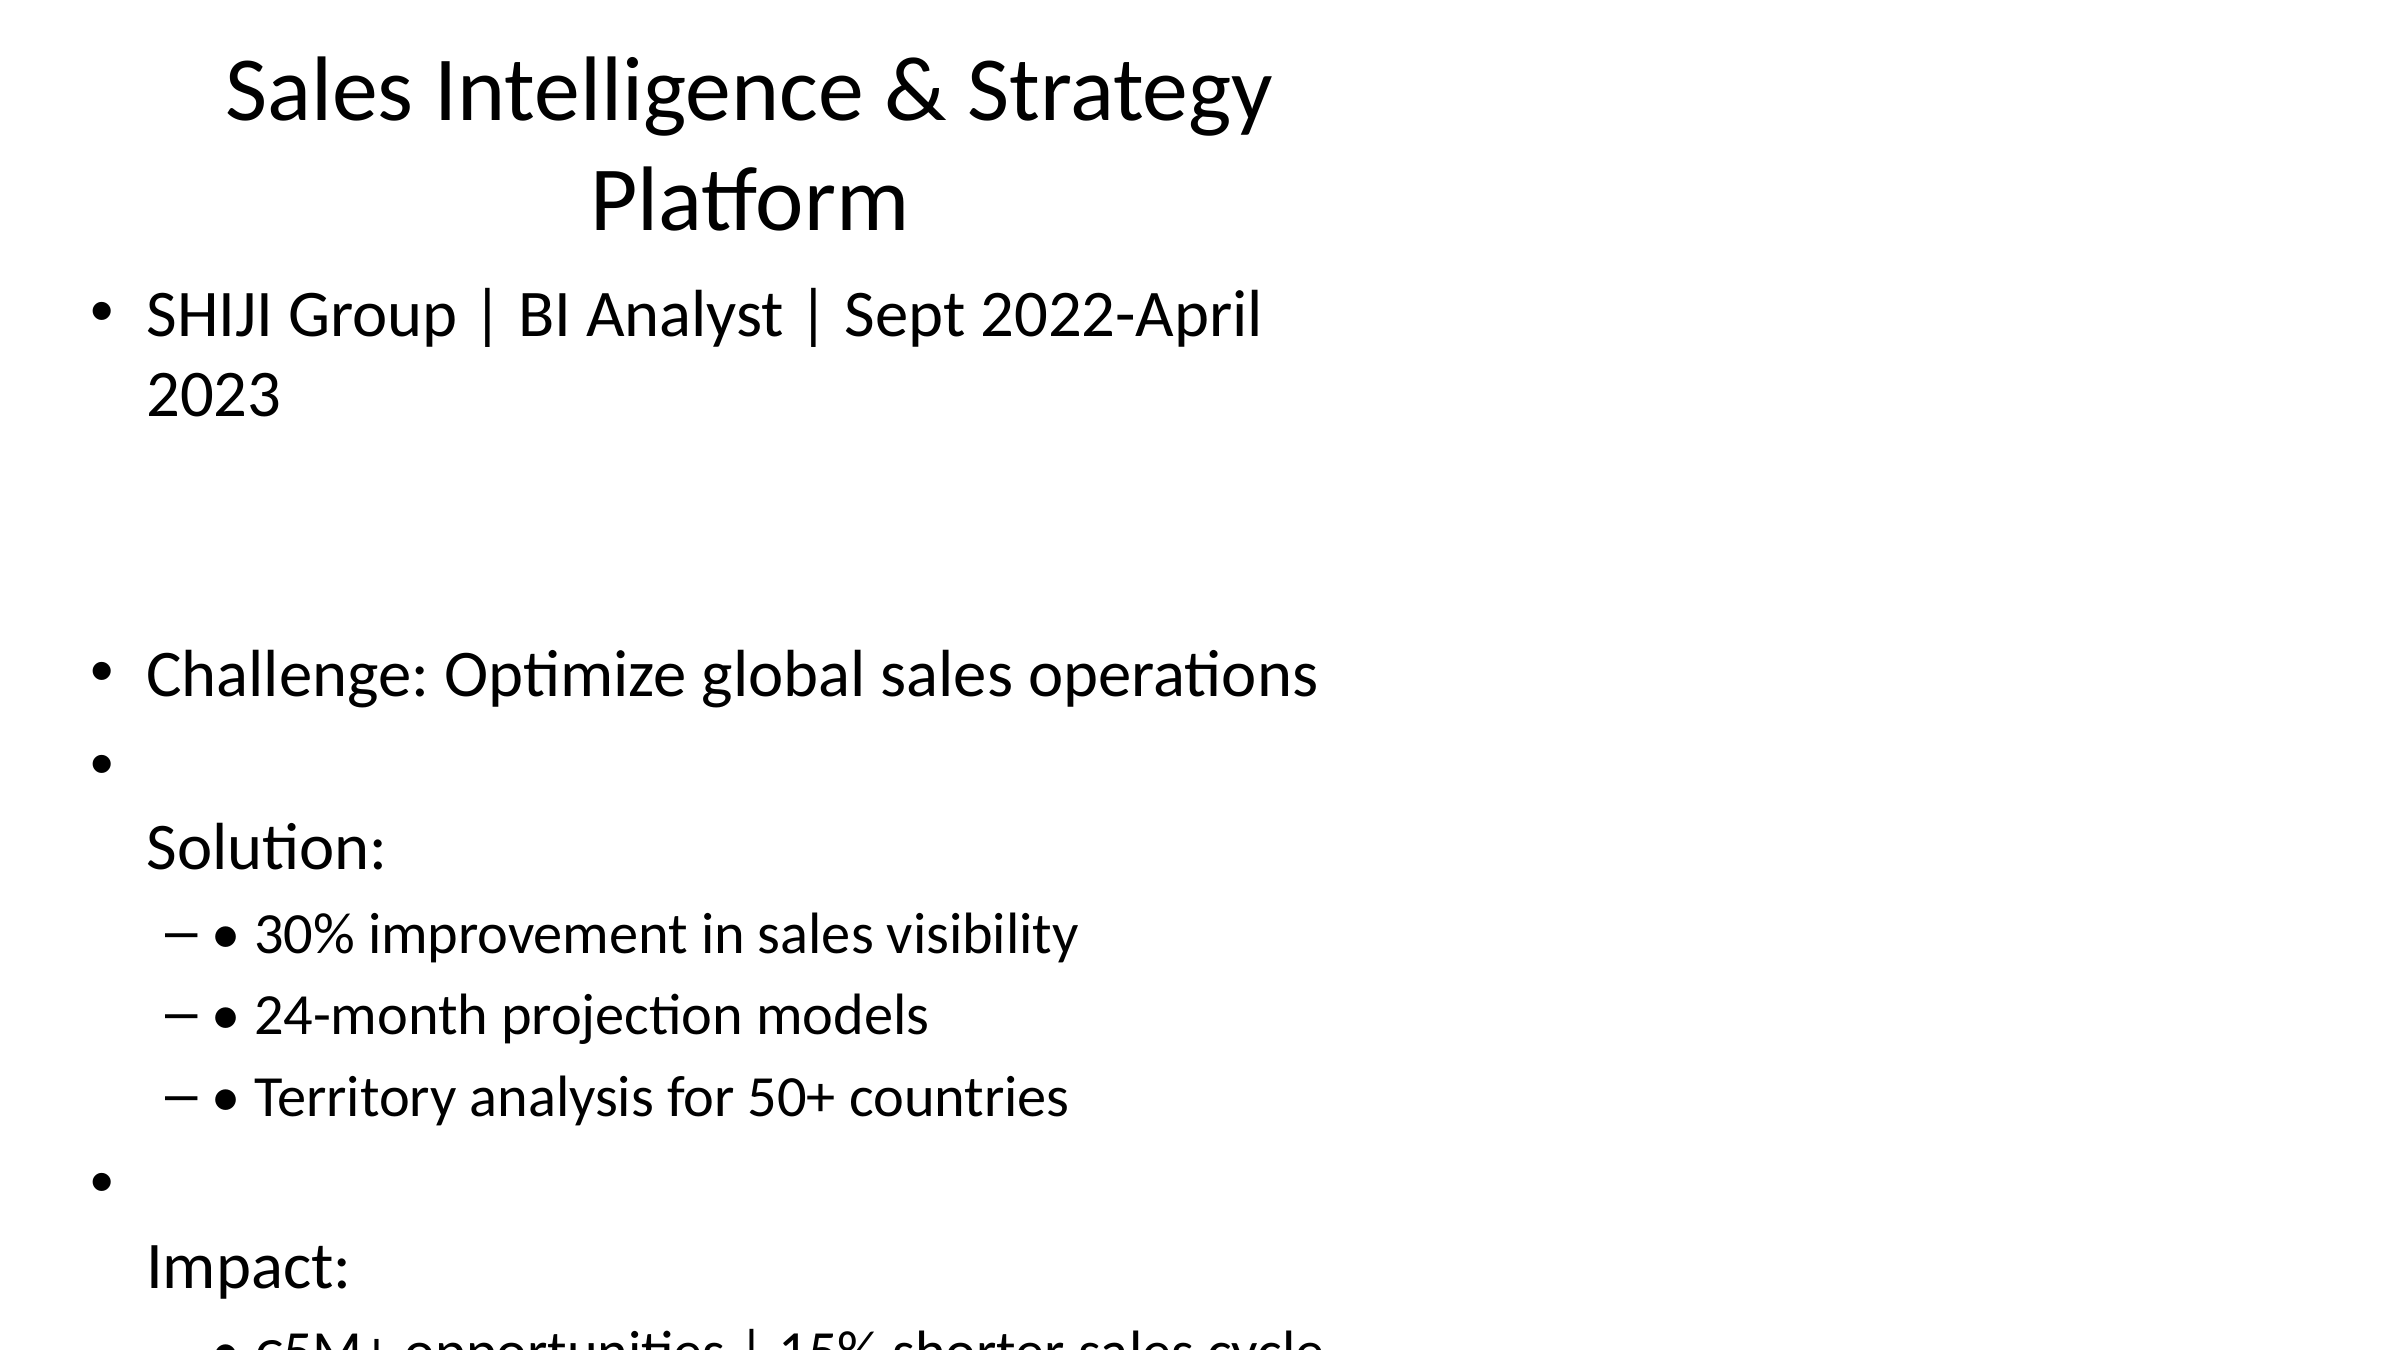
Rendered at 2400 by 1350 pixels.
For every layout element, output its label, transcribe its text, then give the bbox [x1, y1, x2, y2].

title Sales Intelligence & Strategy Platform [75, 45, 1425, 233]
list SHIJI Group | BI Analyst | Sept 2022-April 2023 Challenge: Optimize global sales operations Solution: • 30% improvement in sales visibility • 24-month projection models • Territory analysis for 50+ countries Impact: • €5M+ opportunities | 15% shorter sales cycle [75, 262, 1425, 1005]
